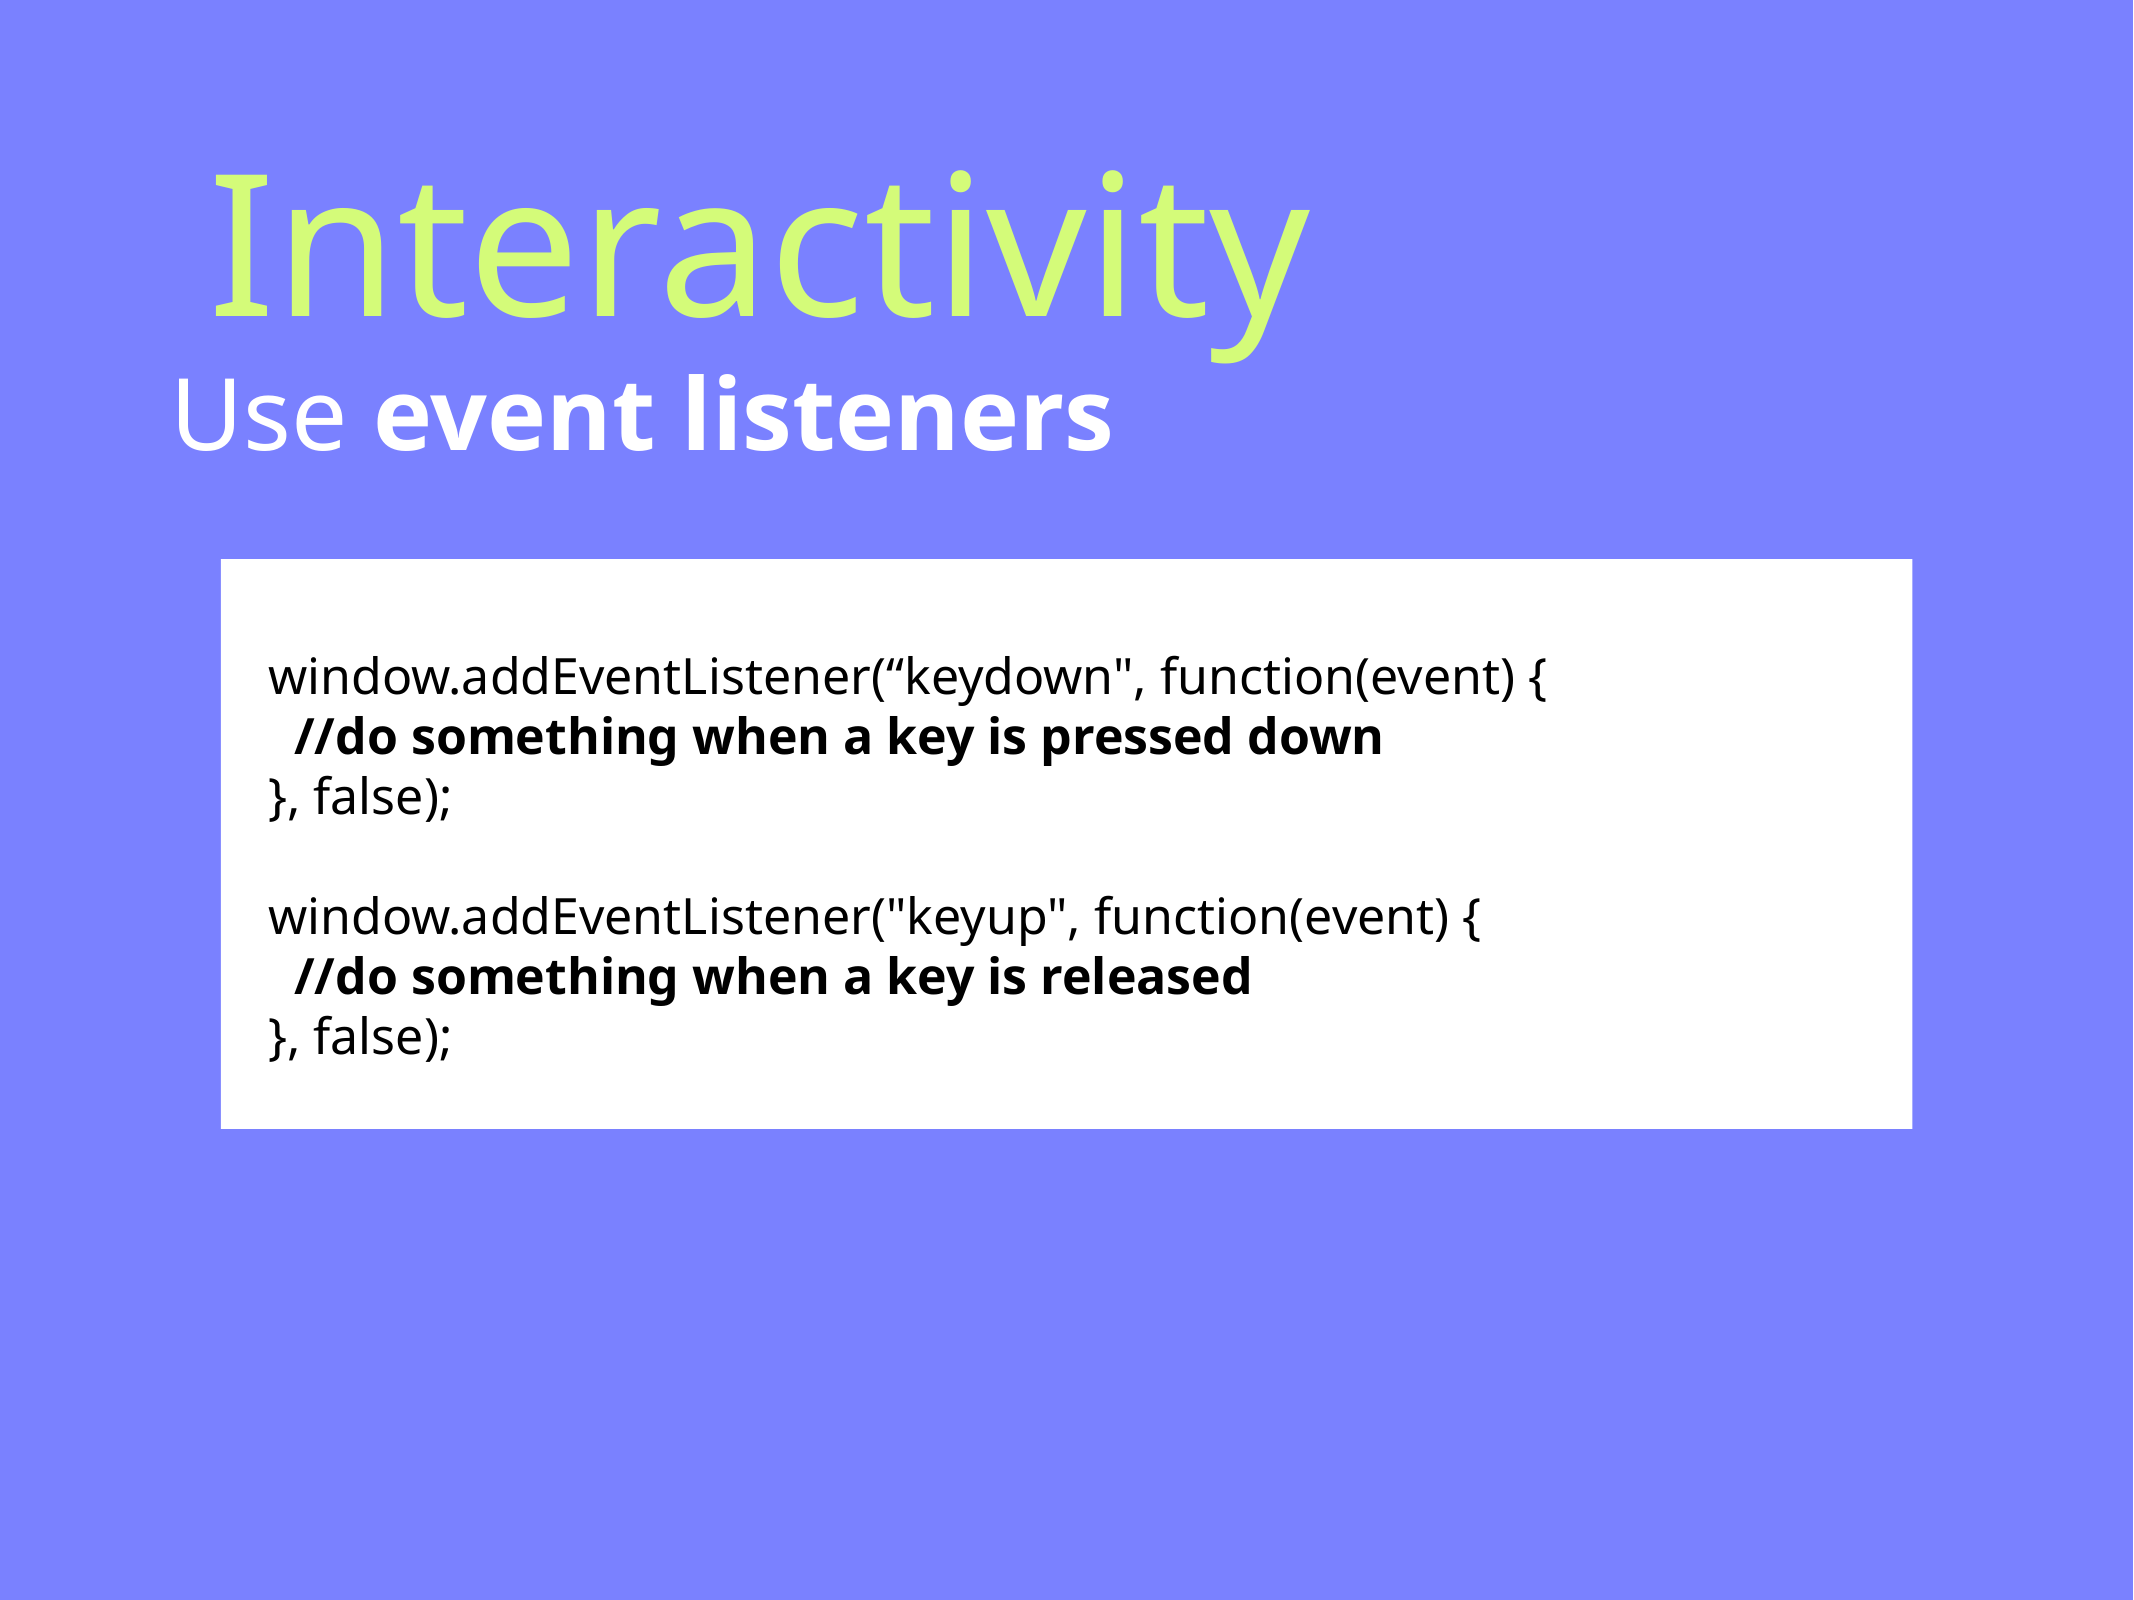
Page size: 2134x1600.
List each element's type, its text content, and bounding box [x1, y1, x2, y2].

text_box [220, 559, 1913, 1129]
text_box Use event listeners [162, 342, 1124, 479]
title Interactivity [207, 0, 1926, 357]
text_box window.addEventListener(“keydown", function(event) { //do something when a key is pressed down }, false); window.addEventListener("keyup", function(event) { //do something when a key is released }, false); [259, 566, 1923, 1103]
